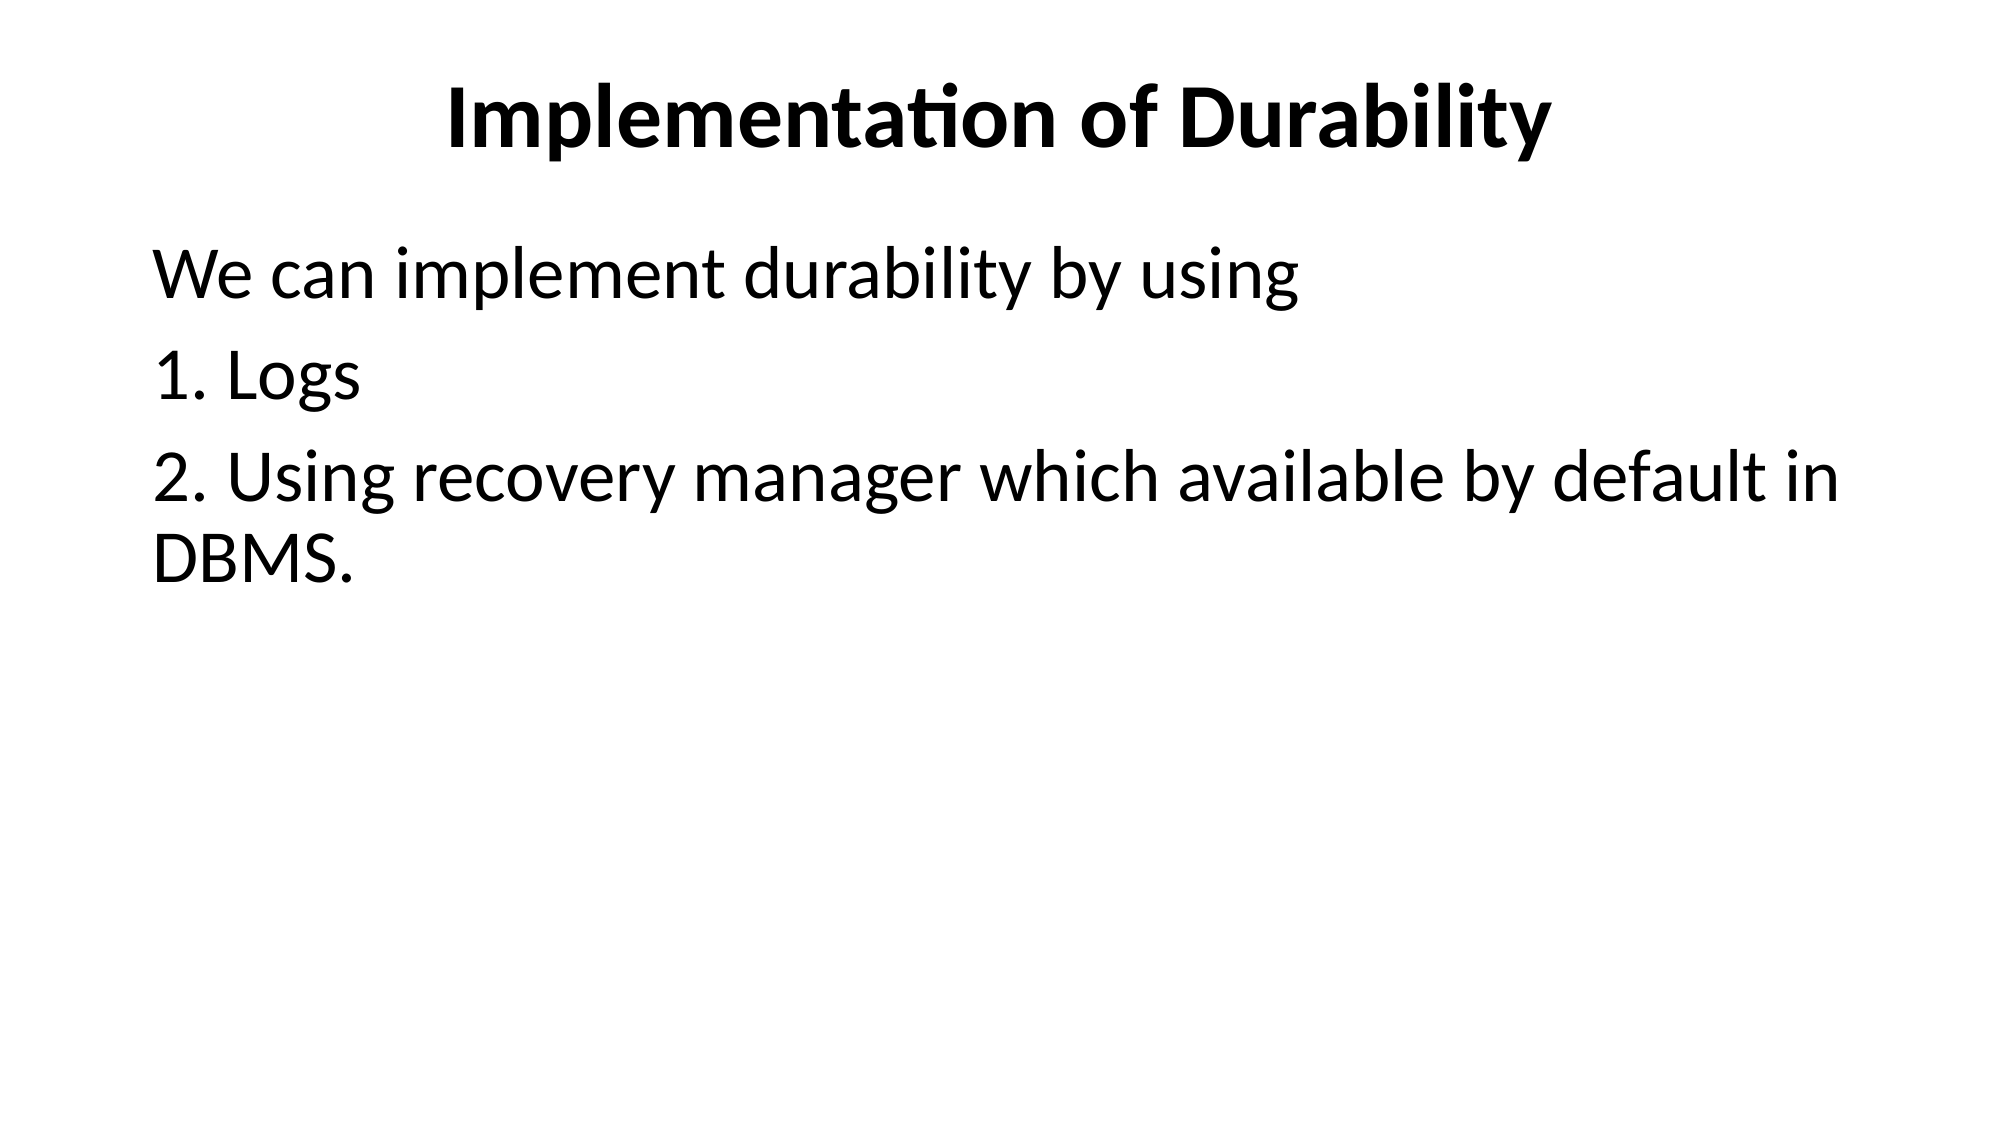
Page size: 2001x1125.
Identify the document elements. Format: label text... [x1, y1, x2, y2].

list We can implement durability by using 1. Logs 2. Using recovery manager which available by default in DBMS. [137, 226, 1863, 1037]
title Implementation of Durability [137, 59, 1863, 177]
